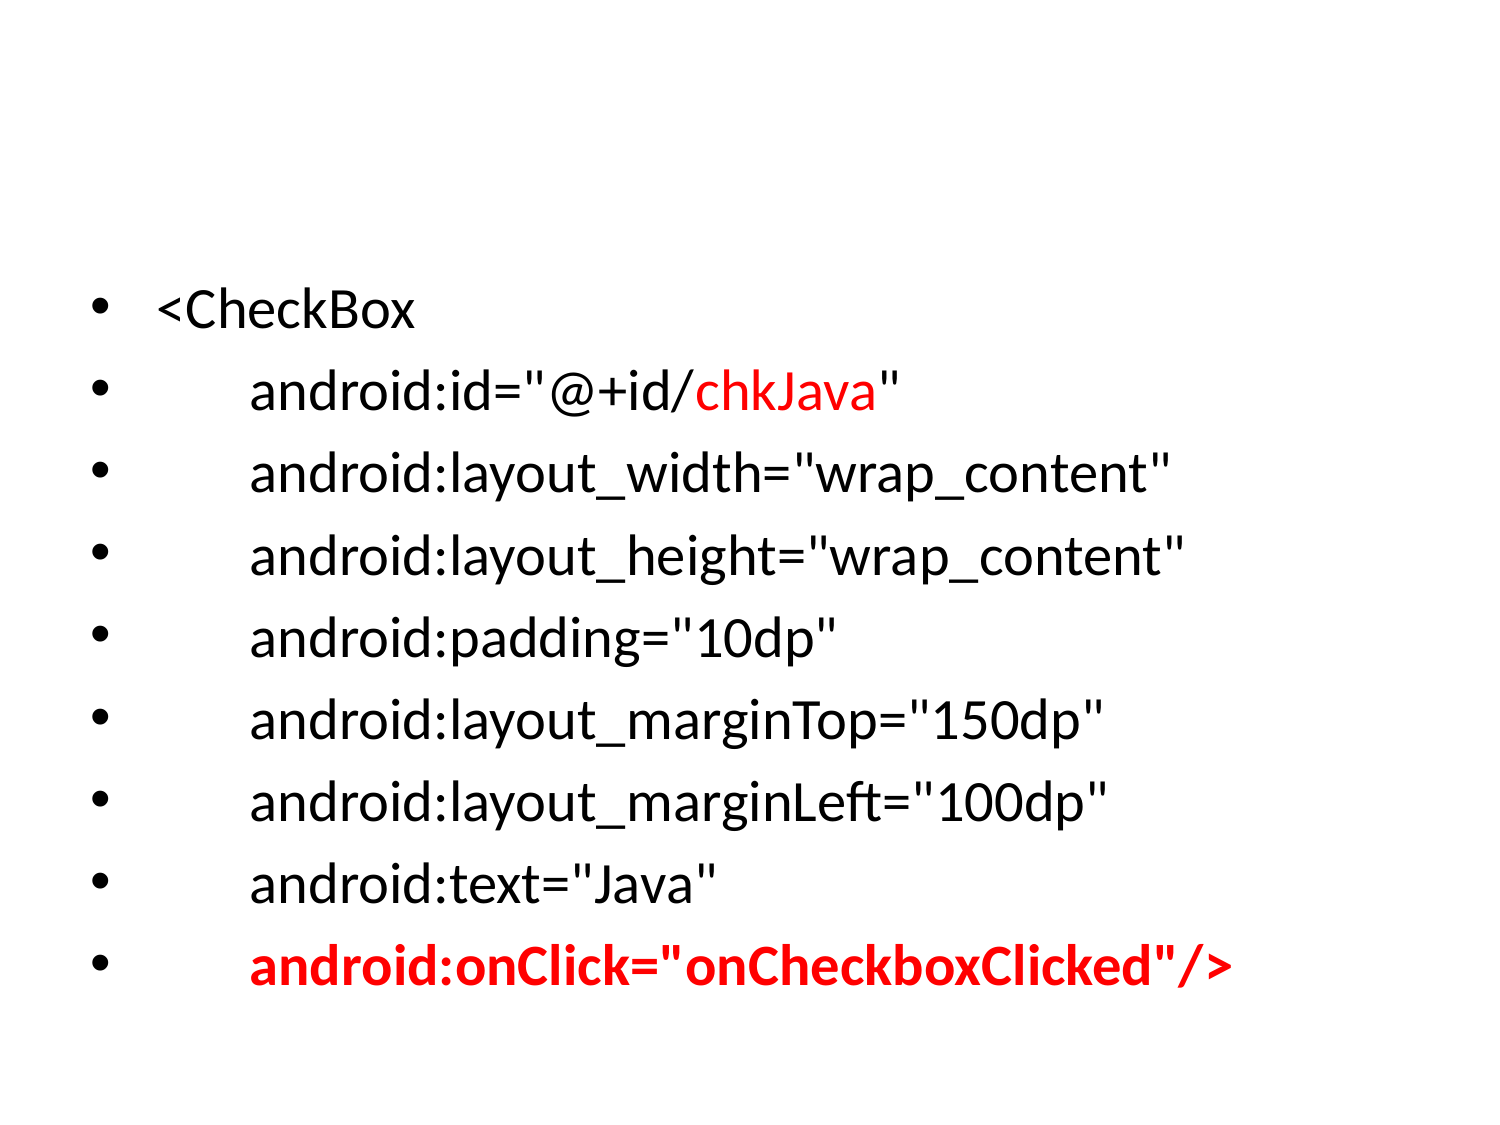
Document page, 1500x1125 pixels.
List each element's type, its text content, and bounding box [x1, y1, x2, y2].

list <CheckBox android:id="@+id/chkJava" android:layout_width="wrap_content" android:layout_height="wrap_content" android:padding="10dp" android:layout_marginTop="150dp" android:layout_marginLeft="100dp" android:text="Java" android:onClick="onCheckboxClicked"/> [75, 262, 1425, 1005]
